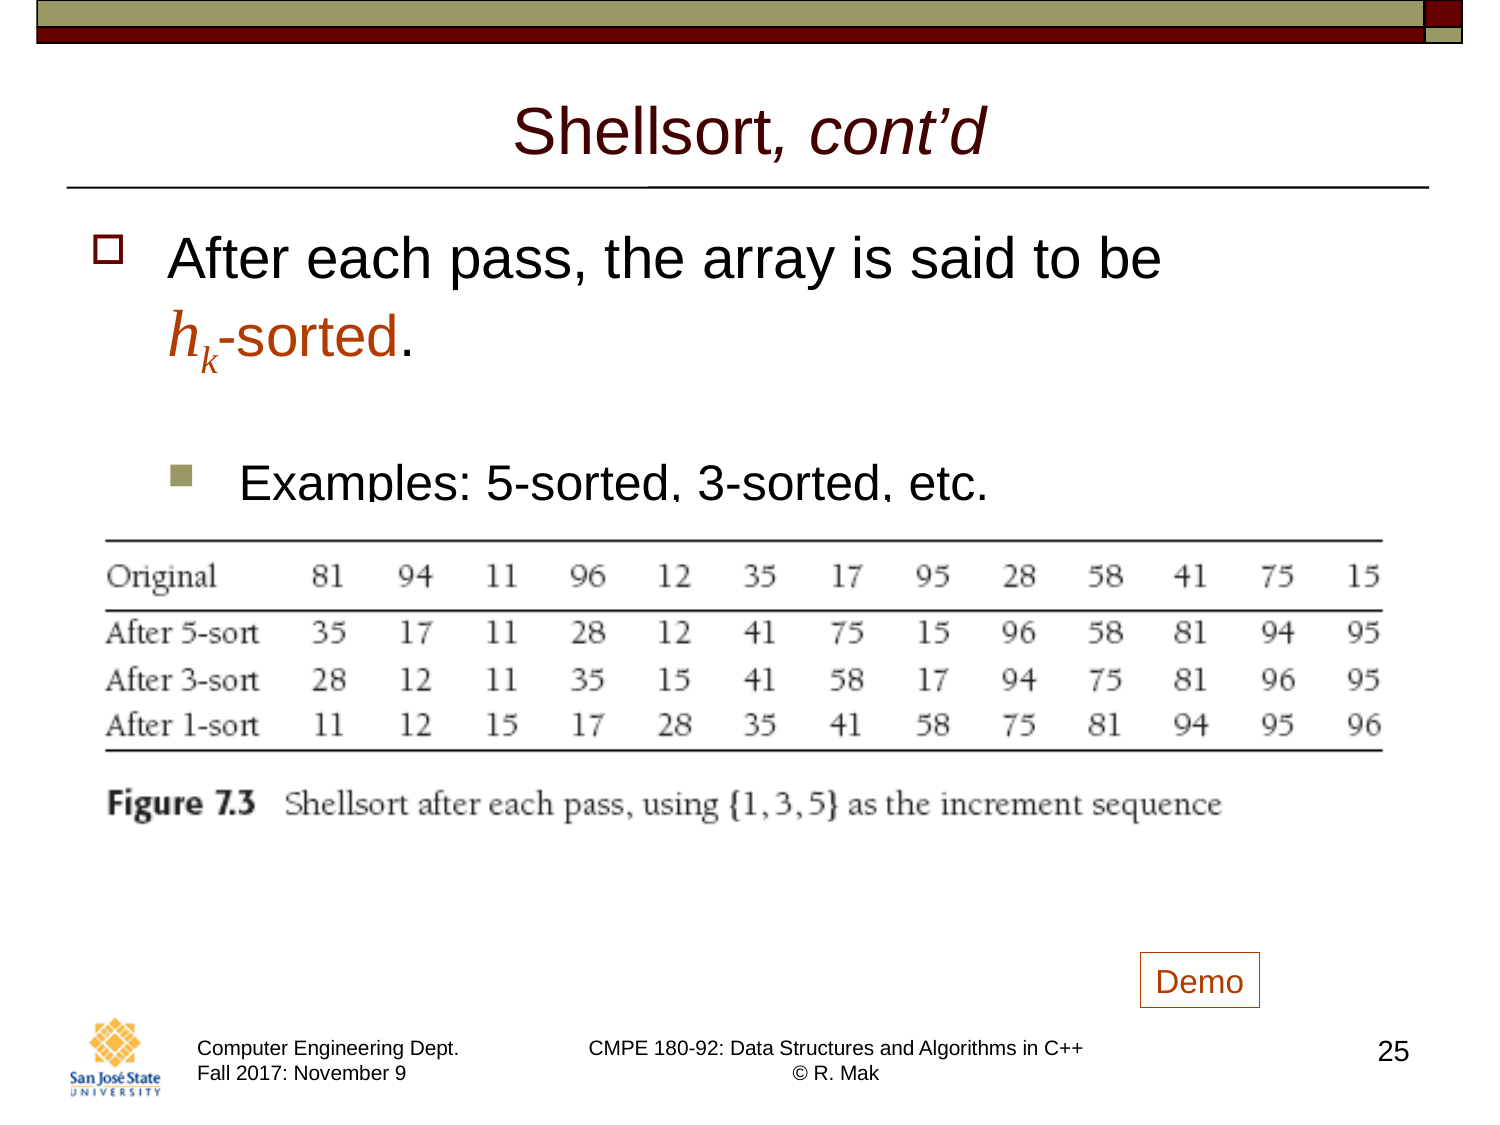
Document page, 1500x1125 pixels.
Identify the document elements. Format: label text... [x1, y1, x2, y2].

list After each pass, the array is said to be hk-sorted. Examples: 5-sorted, 3-sorted, etc. [75, 212, 1425, 500]
slide_number 25 [1112, 1025, 1425, 1100]
picture [60, 1012, 166, 1112]
title Shellsort, cont’d [75, 67, 1425, 175]
picture [44, 502, 1465, 863]
text_box Demo [1140, 952, 1260, 1008]
